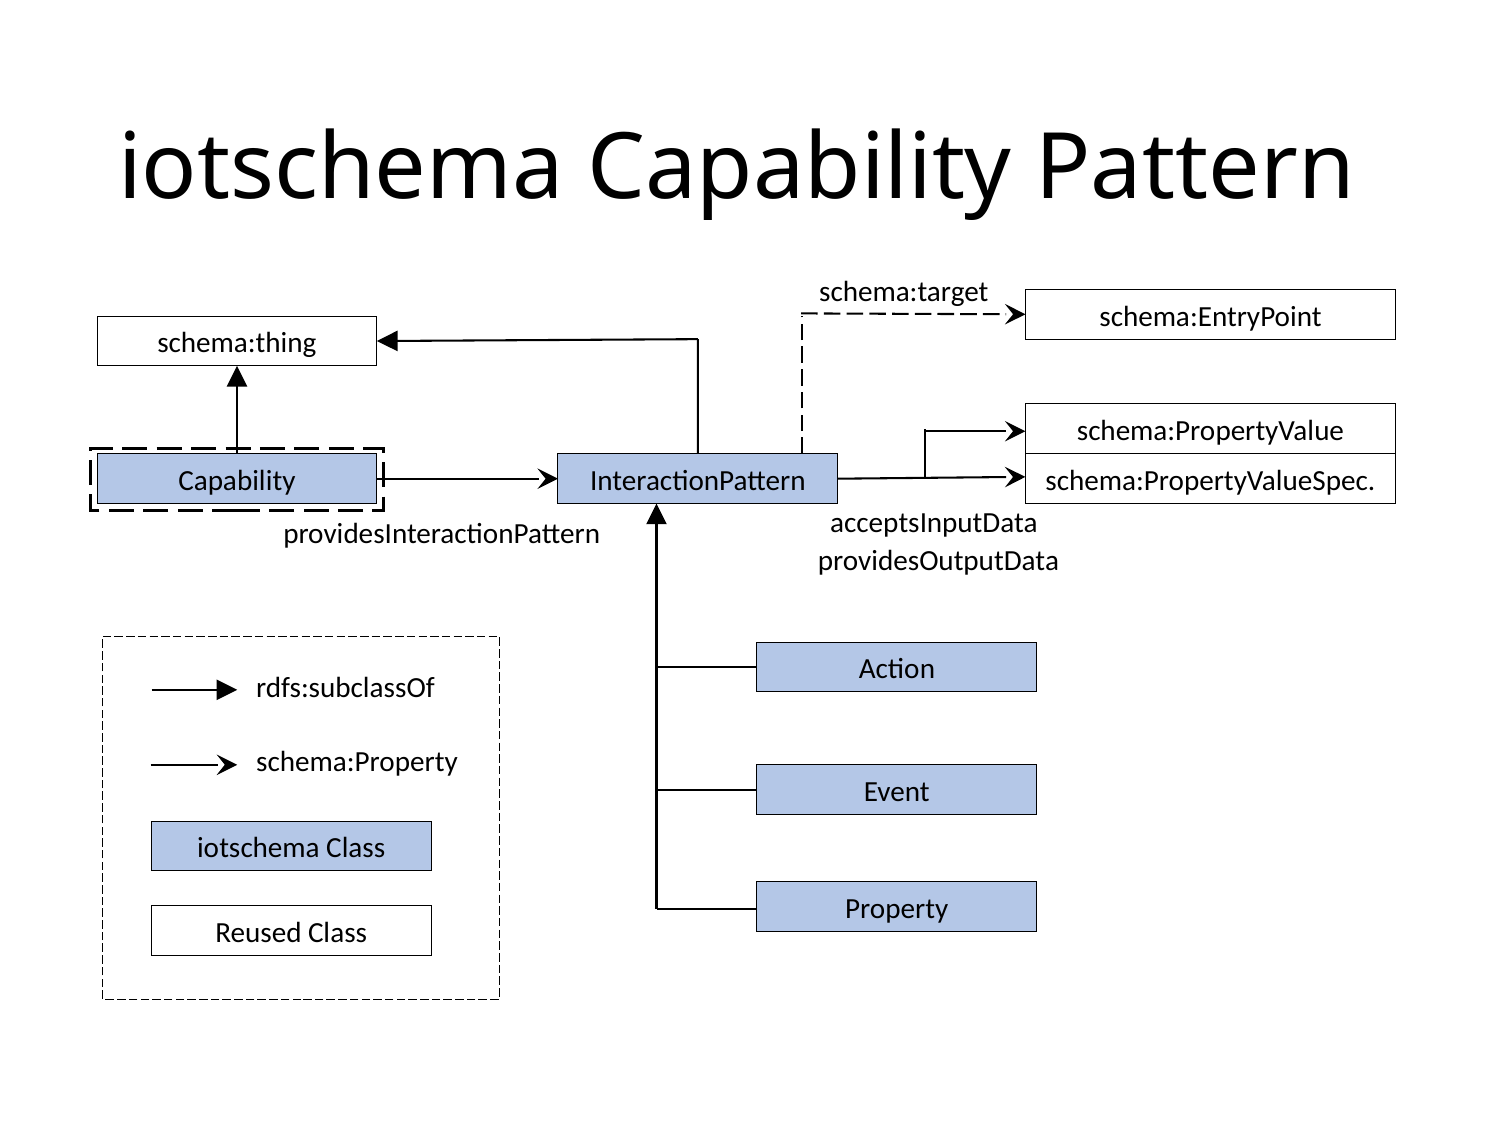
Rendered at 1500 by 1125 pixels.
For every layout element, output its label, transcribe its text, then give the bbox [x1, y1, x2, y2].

text_box schema:PropertyValueSpec. [1025, 453, 1396, 504]
text_box [102, 636, 500, 1000]
text_box schema:EntryPoint [1025, 289, 1396, 340]
text_box providesInteractionPattern [268, 506, 616, 557]
text_box providesOutputData [803, 533, 1075, 584]
title iotschema Capability Pattern [103, 59, 1397, 278]
text_box schema:PropertyValue [1025, 403, 1396, 453]
text_box schema:target [804, 264, 1004, 313]
text_box [90, 448, 384, 511]
text_box Action [756, 642, 1037, 692]
text_box Event [756, 764, 1037, 815]
text_box acceptsInputData [815, 496, 1053, 533]
text_box schema:thing [97, 316, 377, 366]
text_box Property [756, 881, 1037, 932]
text_box InteractionPattern [557, 453, 838, 504]
